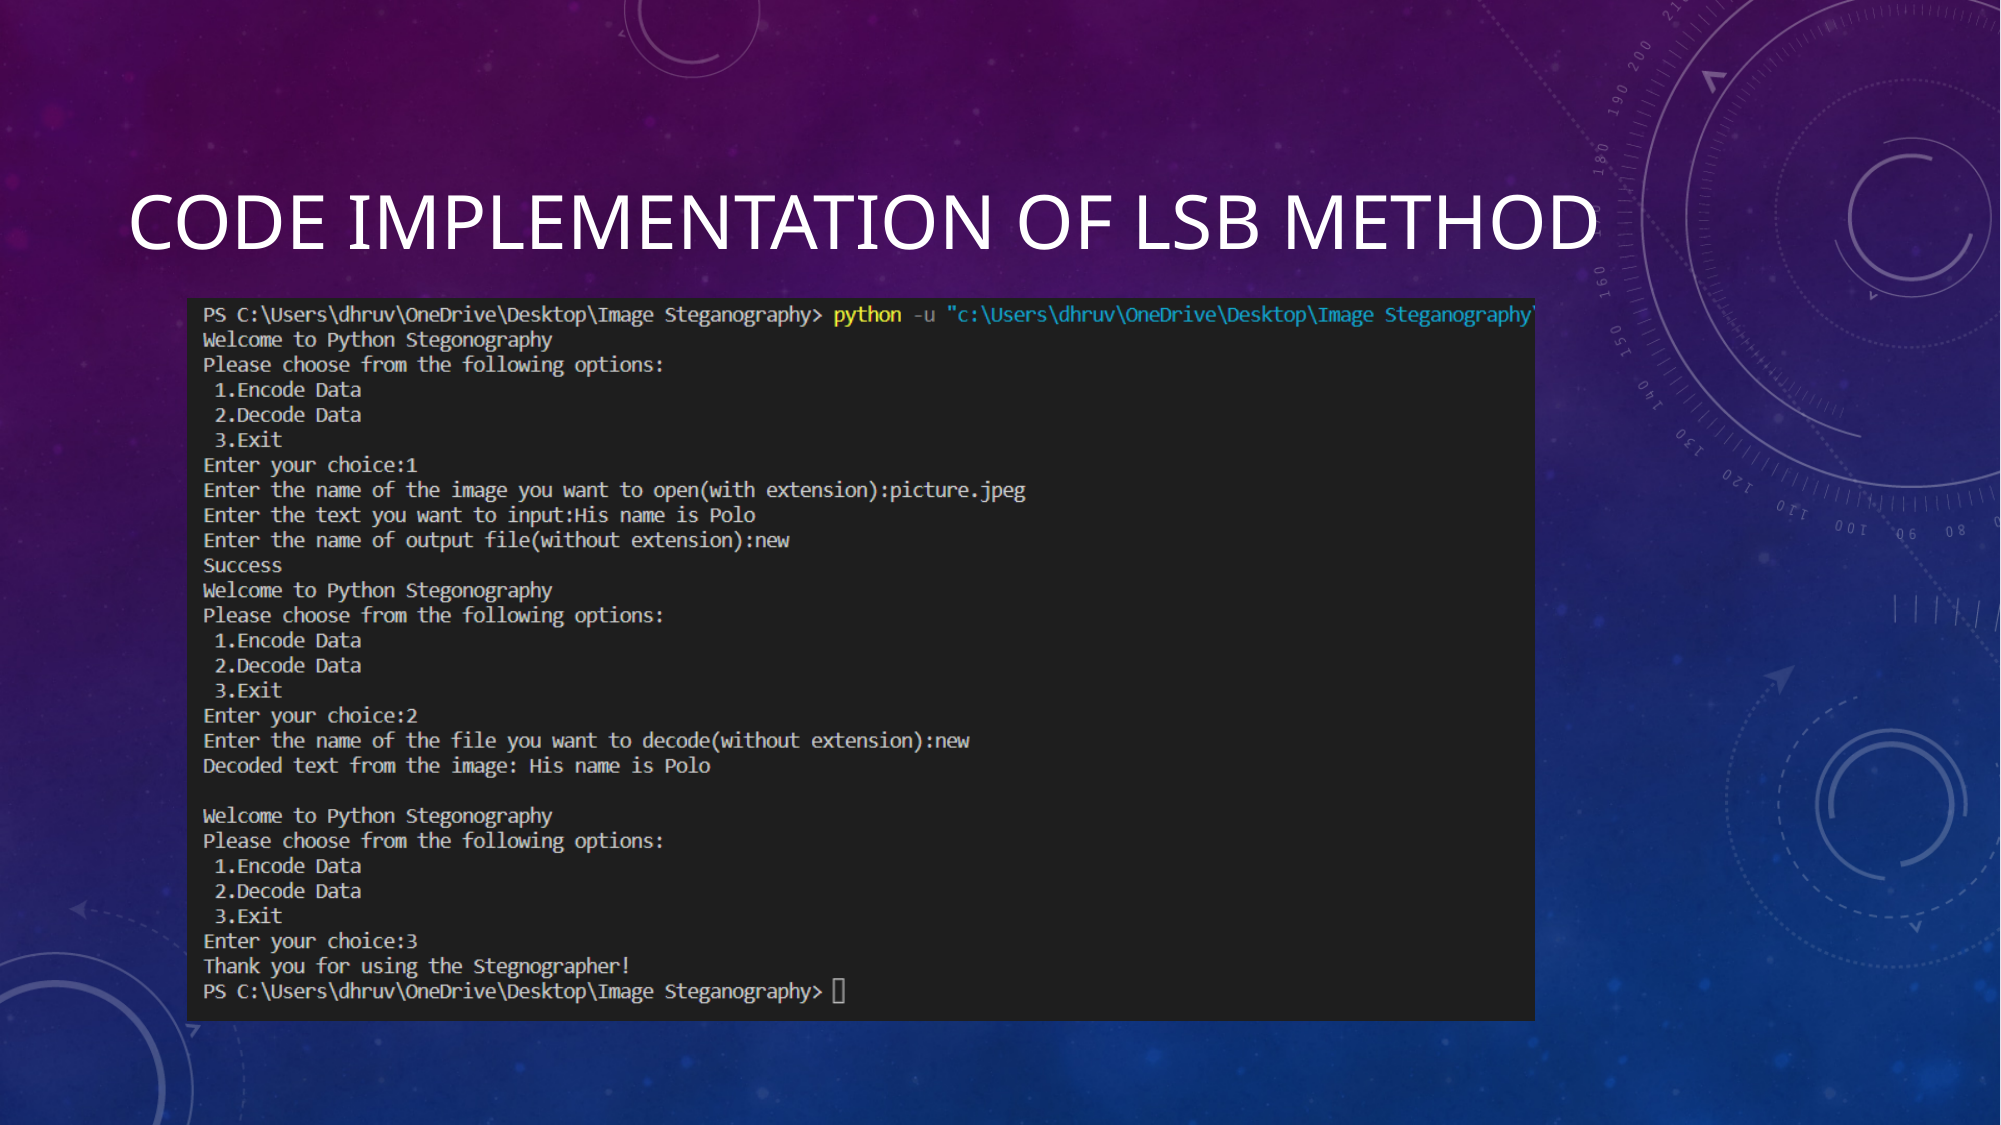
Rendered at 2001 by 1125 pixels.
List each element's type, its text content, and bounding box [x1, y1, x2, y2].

title Code implementation of lsb method [112, 99, 1775, 339]
picture [0, 0, 2001, 1125]
